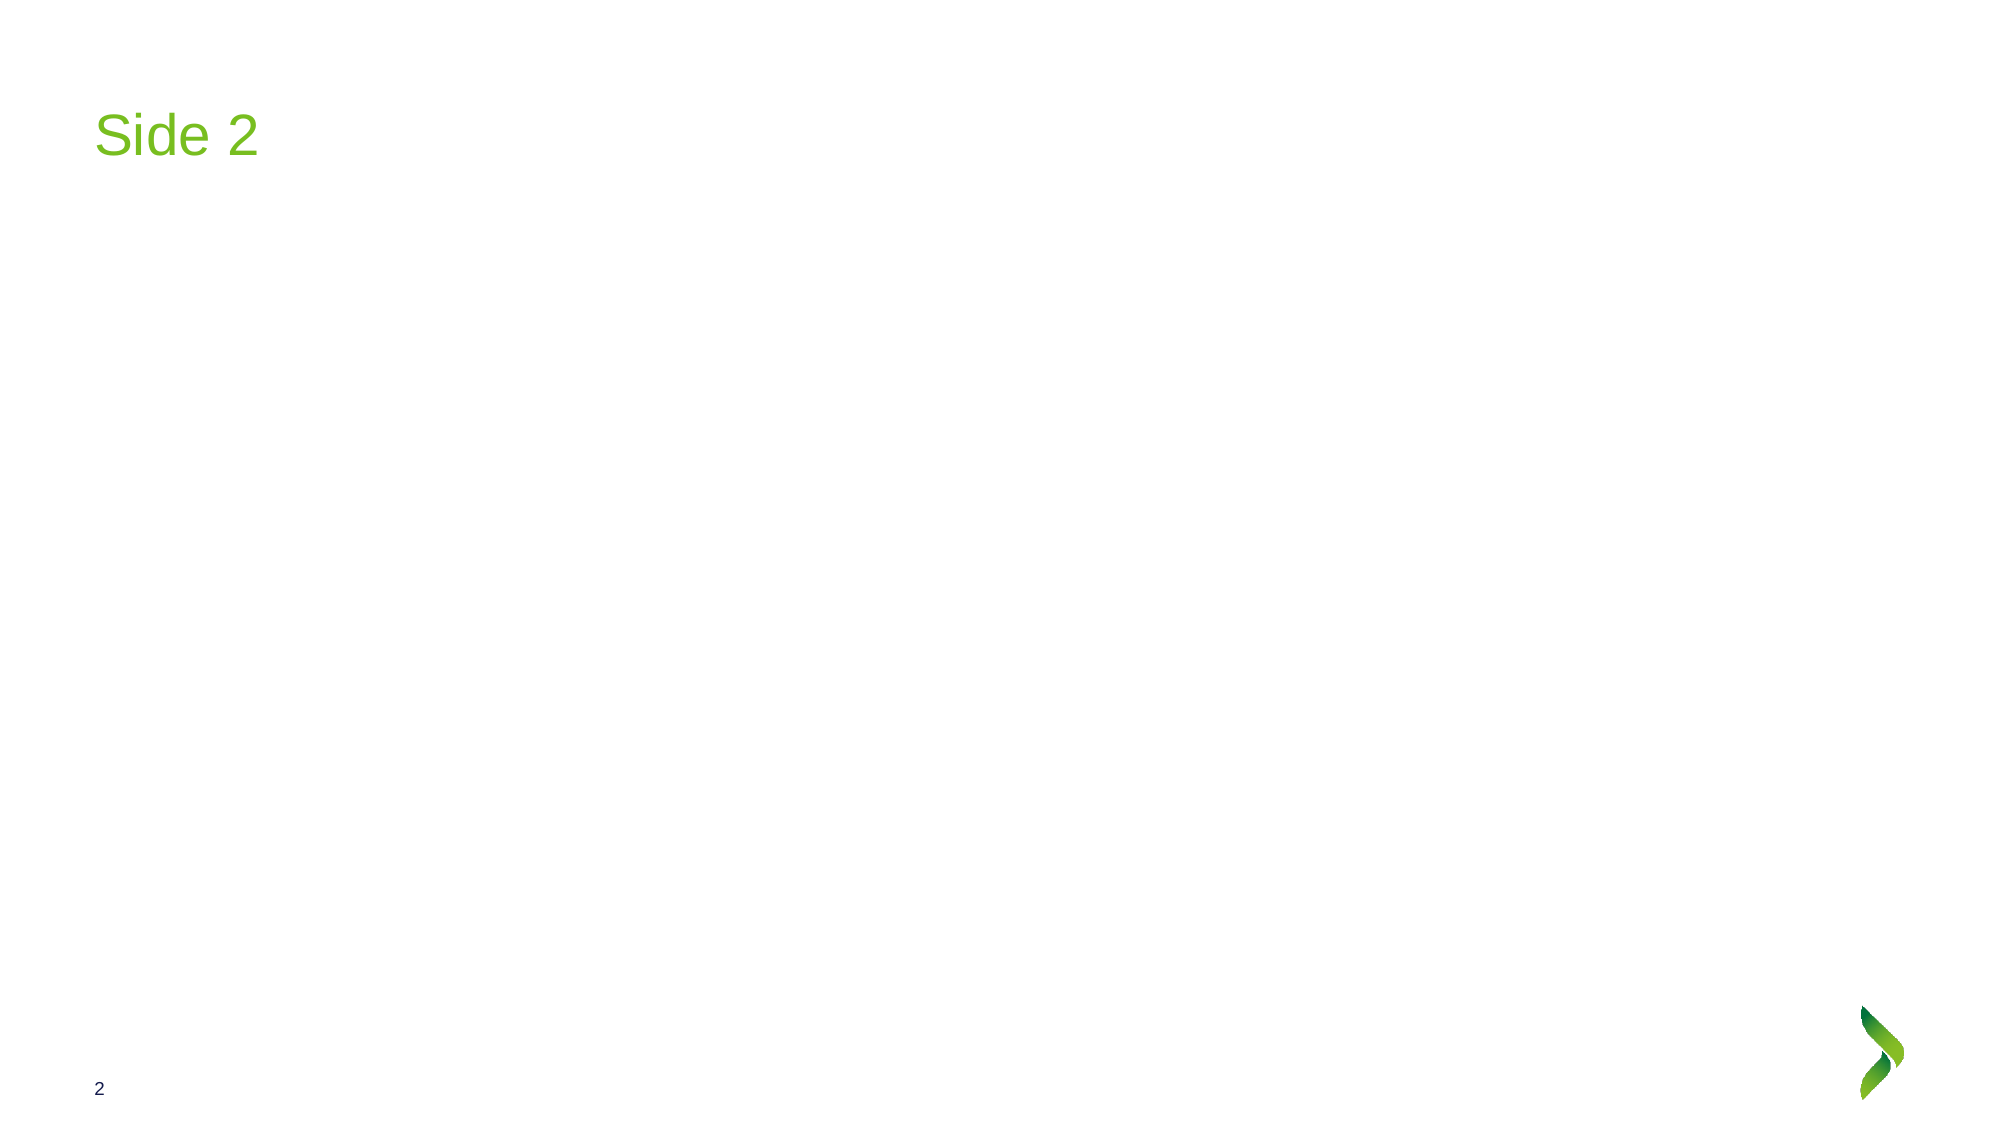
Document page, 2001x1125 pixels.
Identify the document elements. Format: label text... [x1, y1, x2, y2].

title Side 2 [94, 44, 1906, 169]
slide_number 2 [94, 1076, 136, 1105]
picture [1856, 1005, 1904, 1100]
